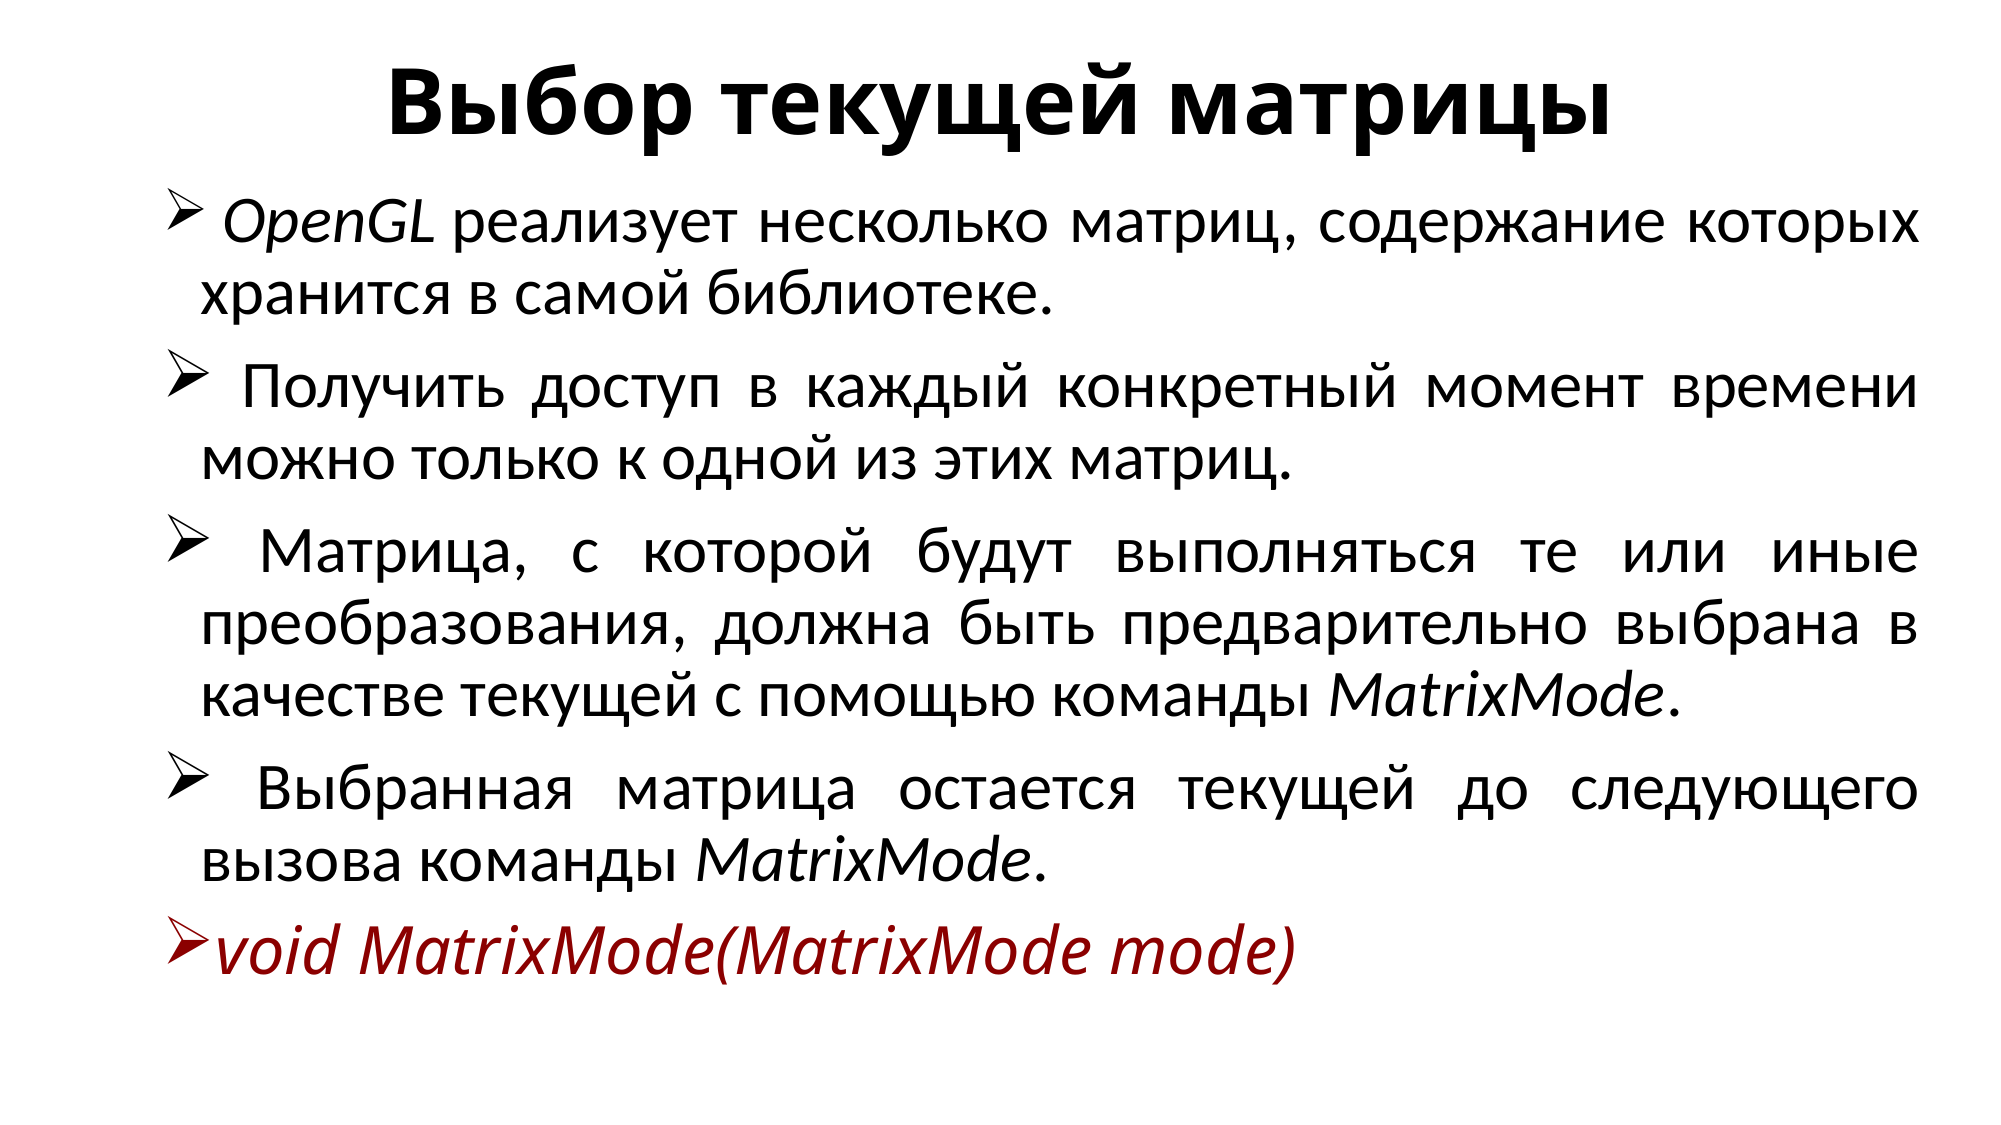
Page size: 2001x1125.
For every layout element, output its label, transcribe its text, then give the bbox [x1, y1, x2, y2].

title Выбор текущей матрицы [137, 31, 1863, 178]
list OpenGL реализует несколько матриц, содержание которых хранится в самой библиотеке. Получить доступ в каждый конкретный момент времени можно только к одной из этих матриц. Матрица, с которой будут выполняться те или иные преобразования, должна быть предварительно выбрана в качестве текущей с помощью команды MatrixMode. Выбранная матрица остается текущей до следующего вызова команды MatrixMode. void MatrixMode(MatrixMode mode) [147, 177, 1937, 1091]
